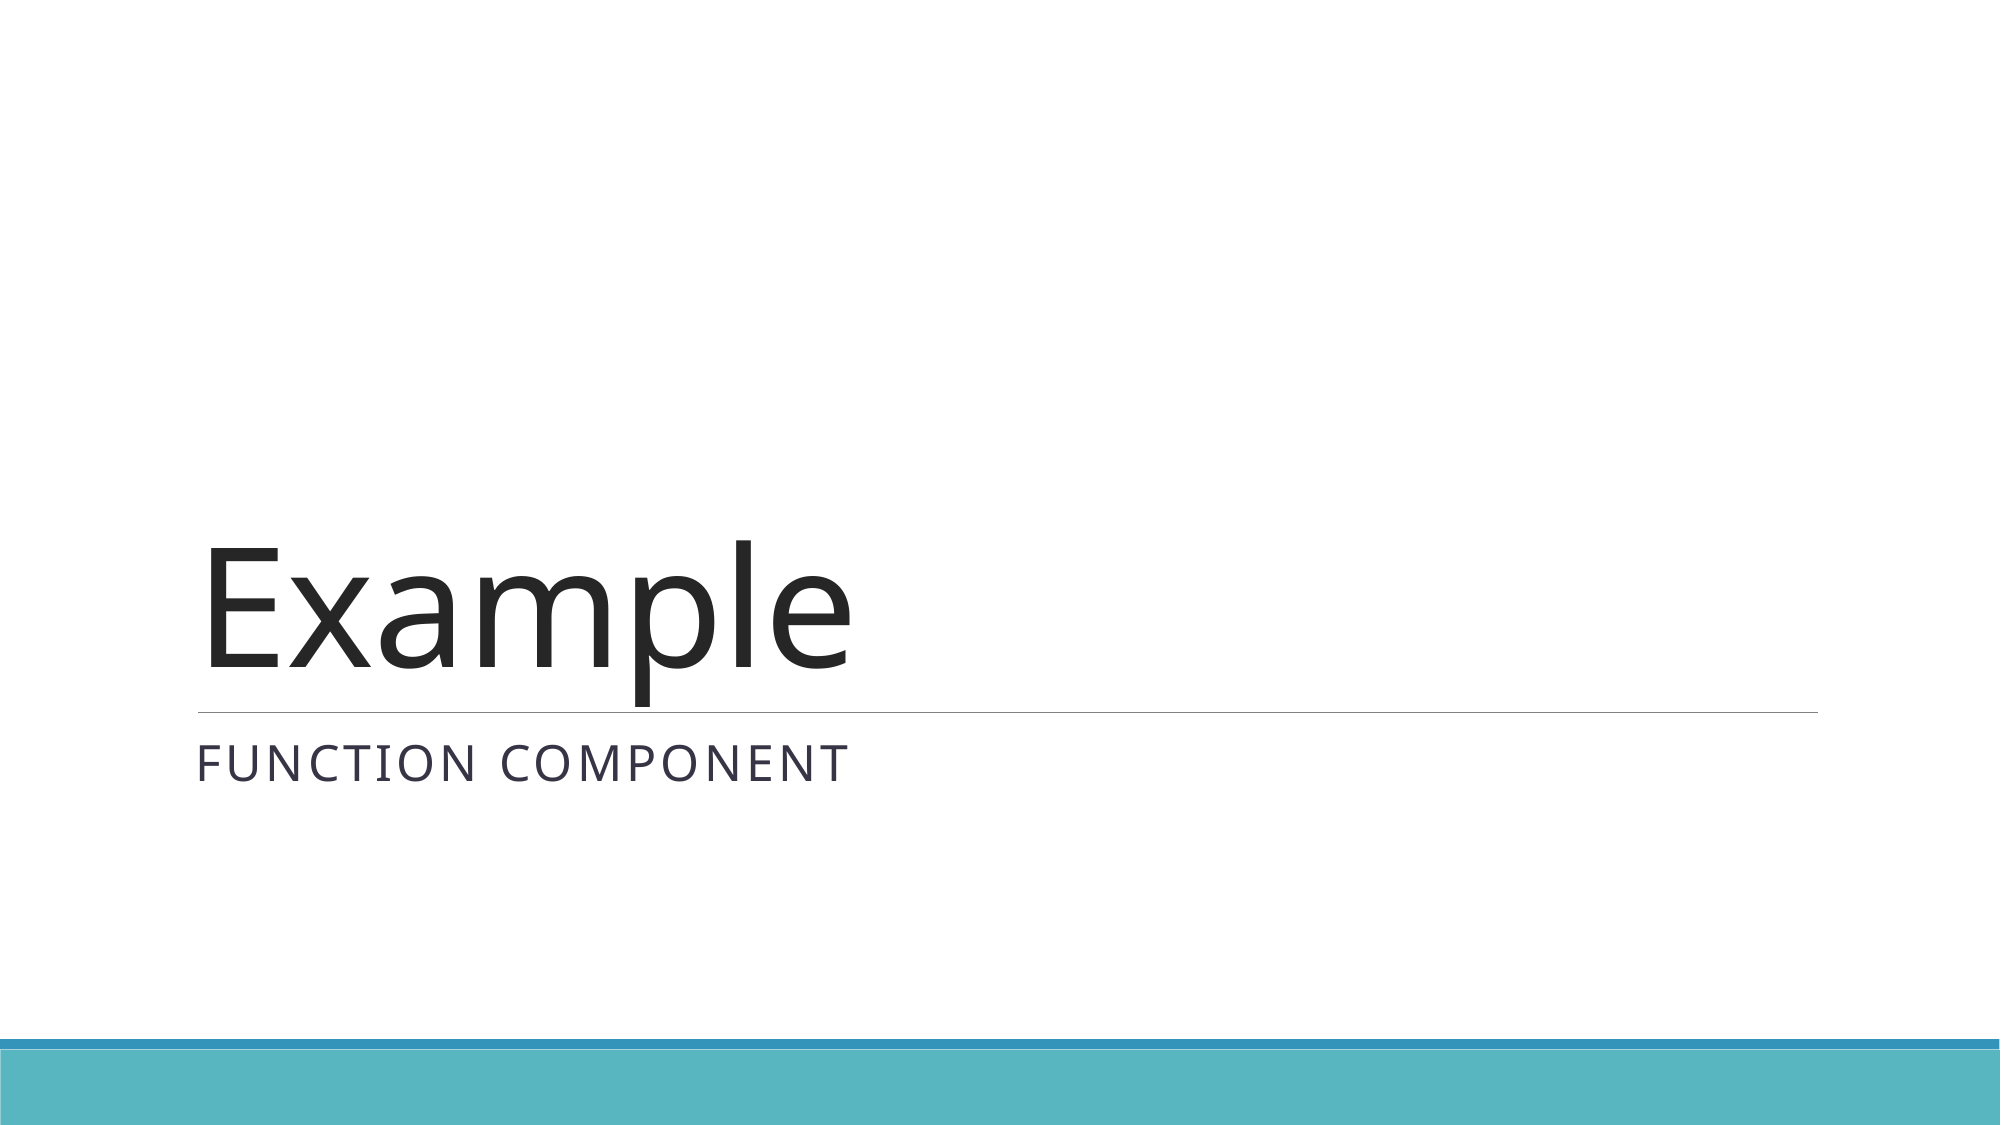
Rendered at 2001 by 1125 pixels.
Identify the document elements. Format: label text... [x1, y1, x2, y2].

list Function component [180, 730, 1830, 918]
title Example [180, 124, 1830, 710]
